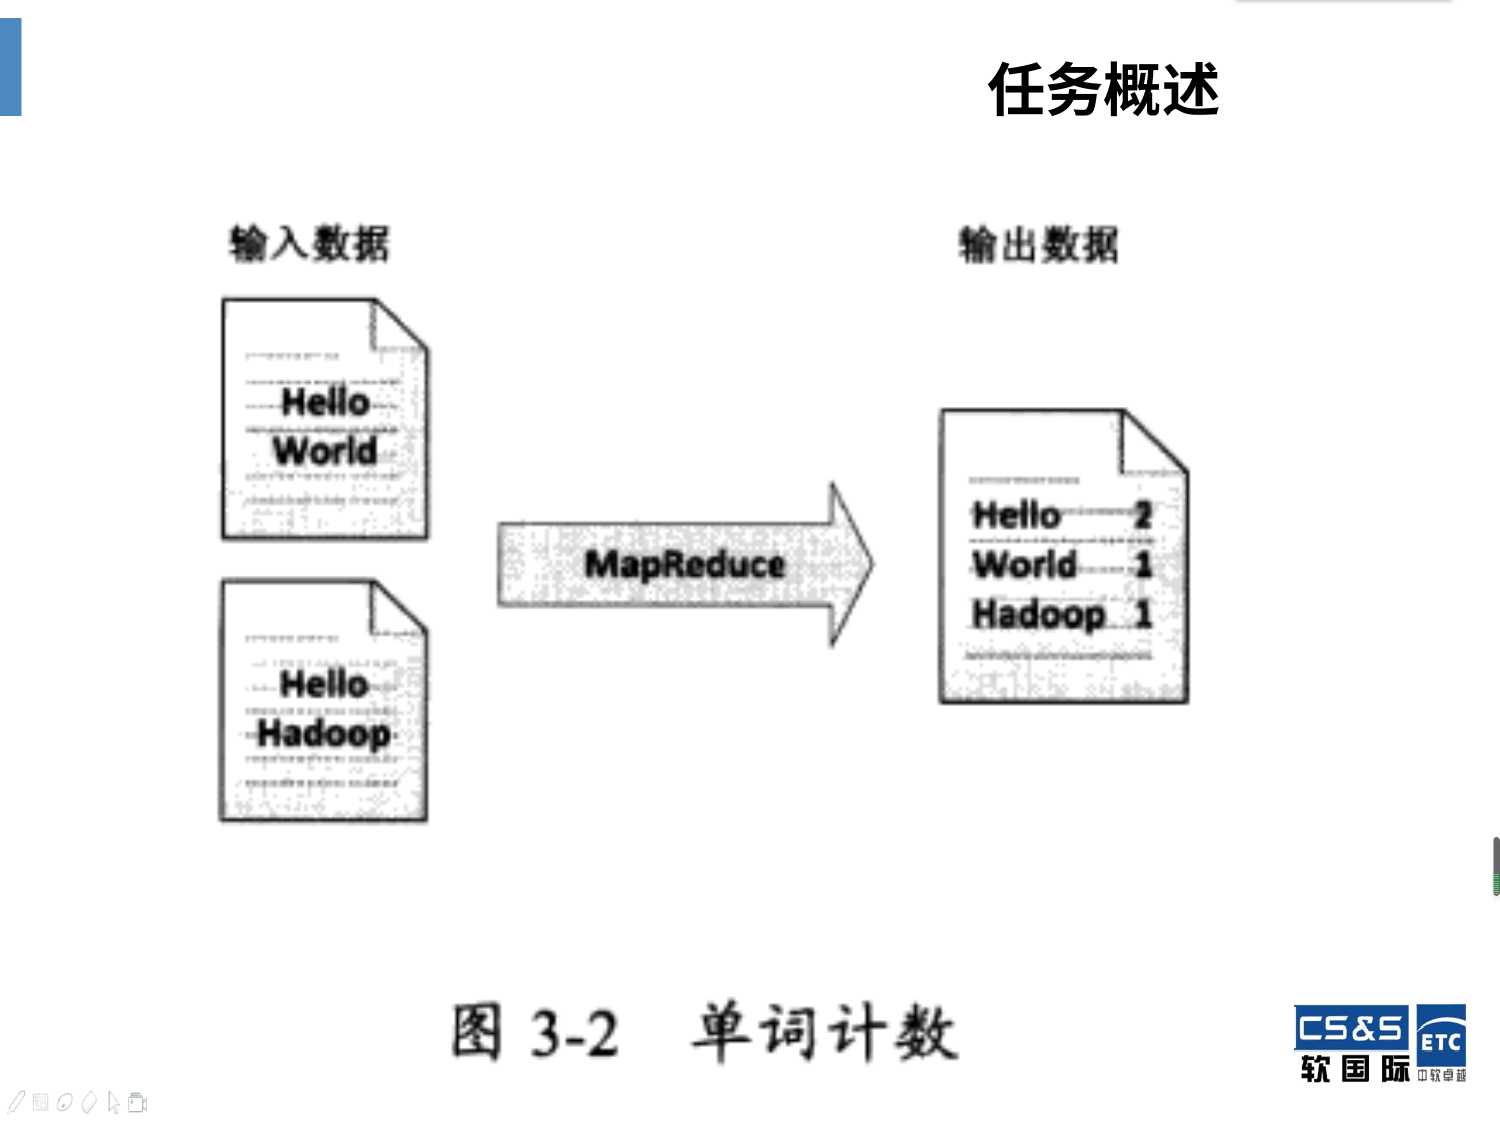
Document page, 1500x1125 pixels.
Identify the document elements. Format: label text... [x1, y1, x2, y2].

picture [0, 0, 1500, 1125]
title 任务概述 [719, 46, 1489, 129]
